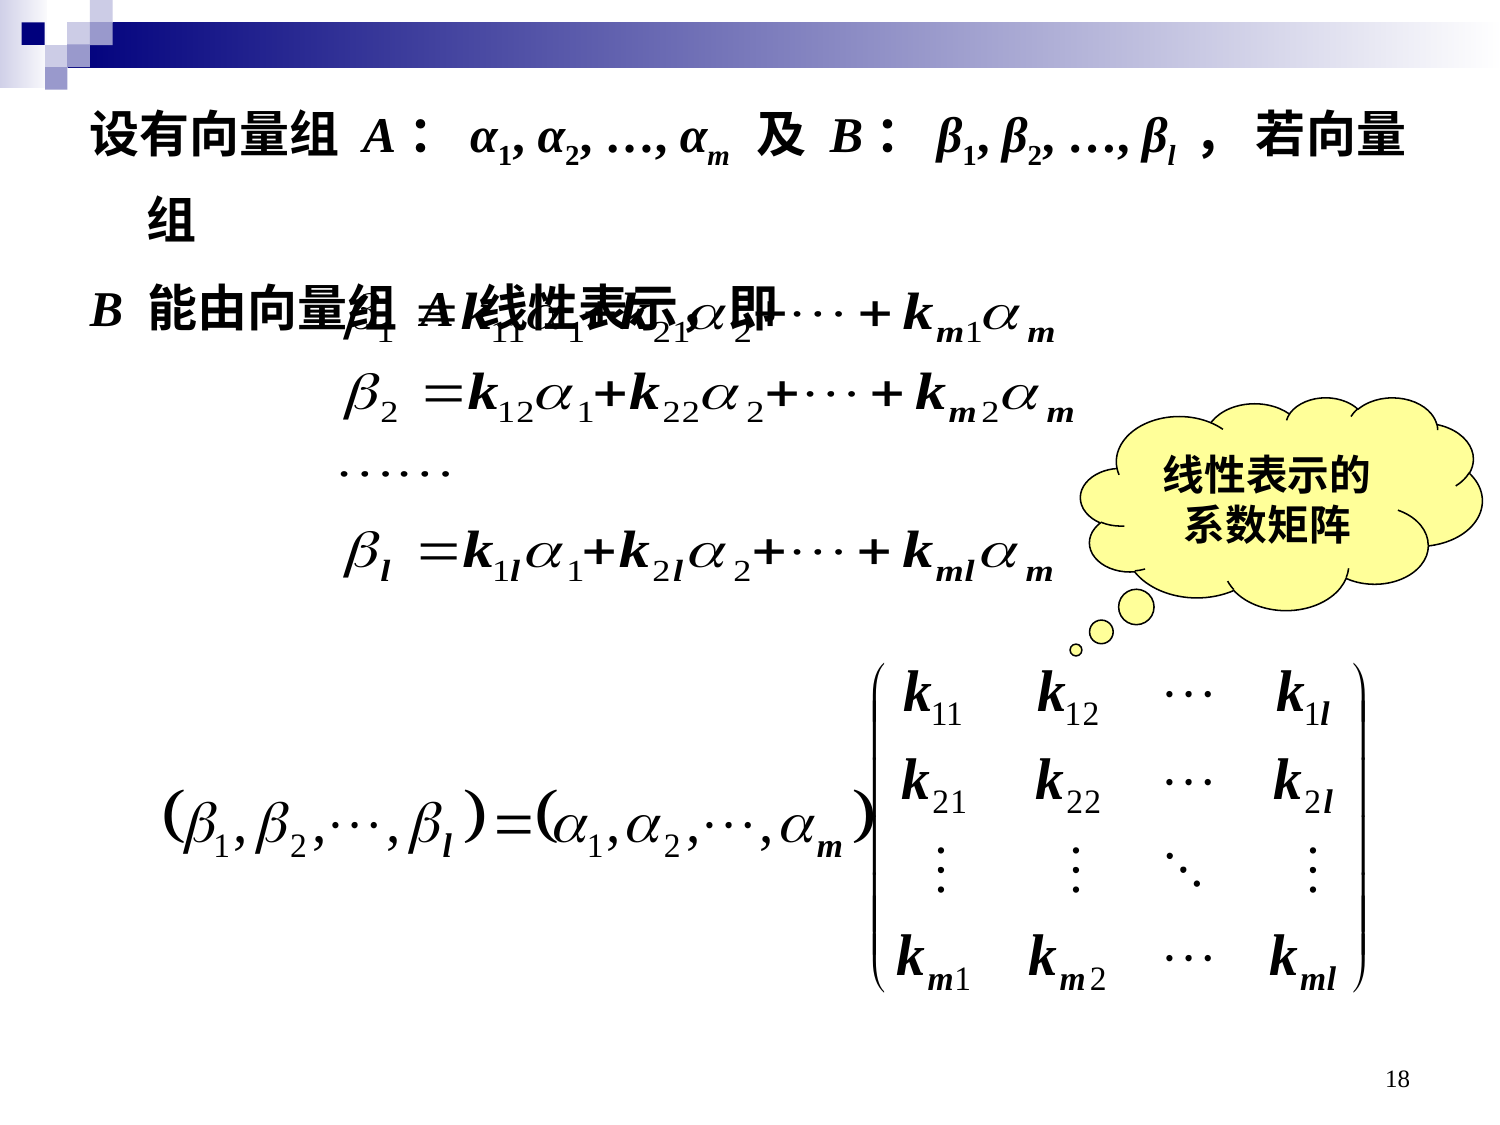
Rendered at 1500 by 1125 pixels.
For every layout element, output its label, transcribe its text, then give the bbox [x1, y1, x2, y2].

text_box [336, 284, 1087, 587]
text_box 线性表示的 系数矩阵 [1089, 620, 1114, 644]
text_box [159, 656, 1377, 1000]
text_box 线性表示的 系数矩阵 [1118, 589, 1155, 625]
text_box 线性表示的 系数矩阵 [1090, 397, 1483, 611]
slide_number 18 [1074, 1024, 1426, 1101]
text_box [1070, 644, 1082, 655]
text_box 设有向量组 A：α1, α2, …, αm 及 B：β1, β2, …, βl ， 若向量组 B 能由向量组 A 线性表示，即 [74, 74, 1425, 345]
